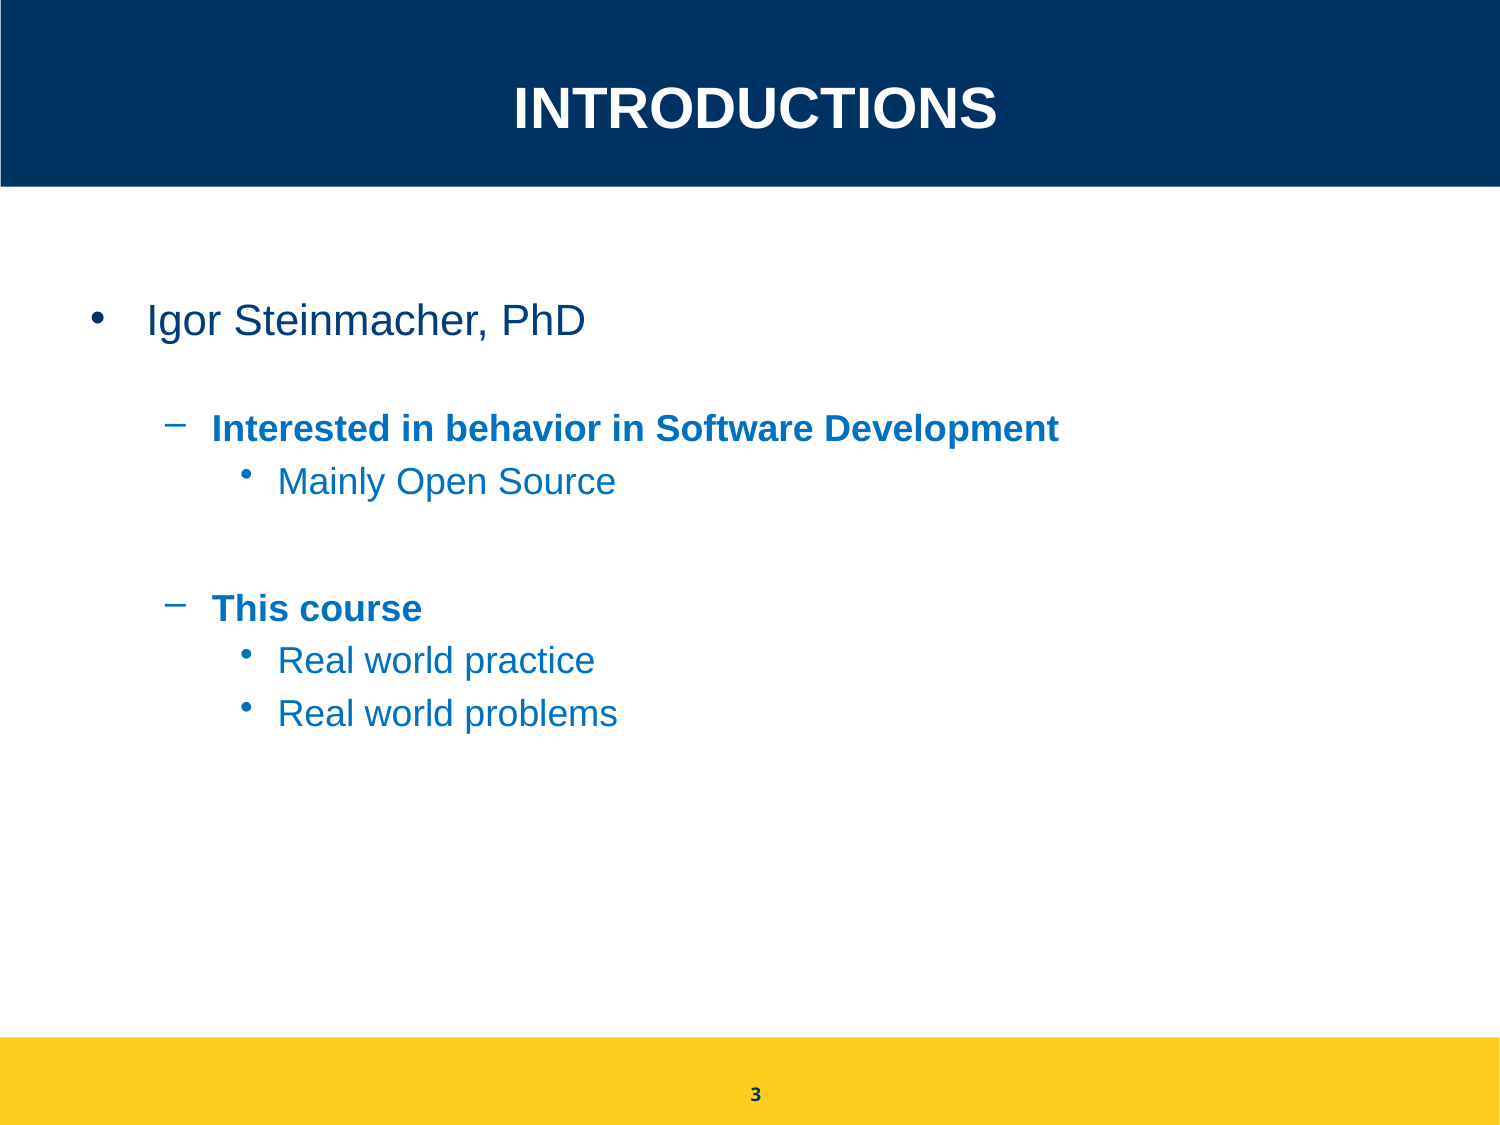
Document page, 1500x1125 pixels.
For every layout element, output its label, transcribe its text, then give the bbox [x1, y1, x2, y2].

list Igor Steinmacher, PhD Interested in behavior in Software Development Mainly Open Source This course Real world practice Real world problems [74, 222, 1438, 1044]
title Introductions [74, 23, 1438, 187]
slide_number 3 [599, 1074, 913, 1125]
